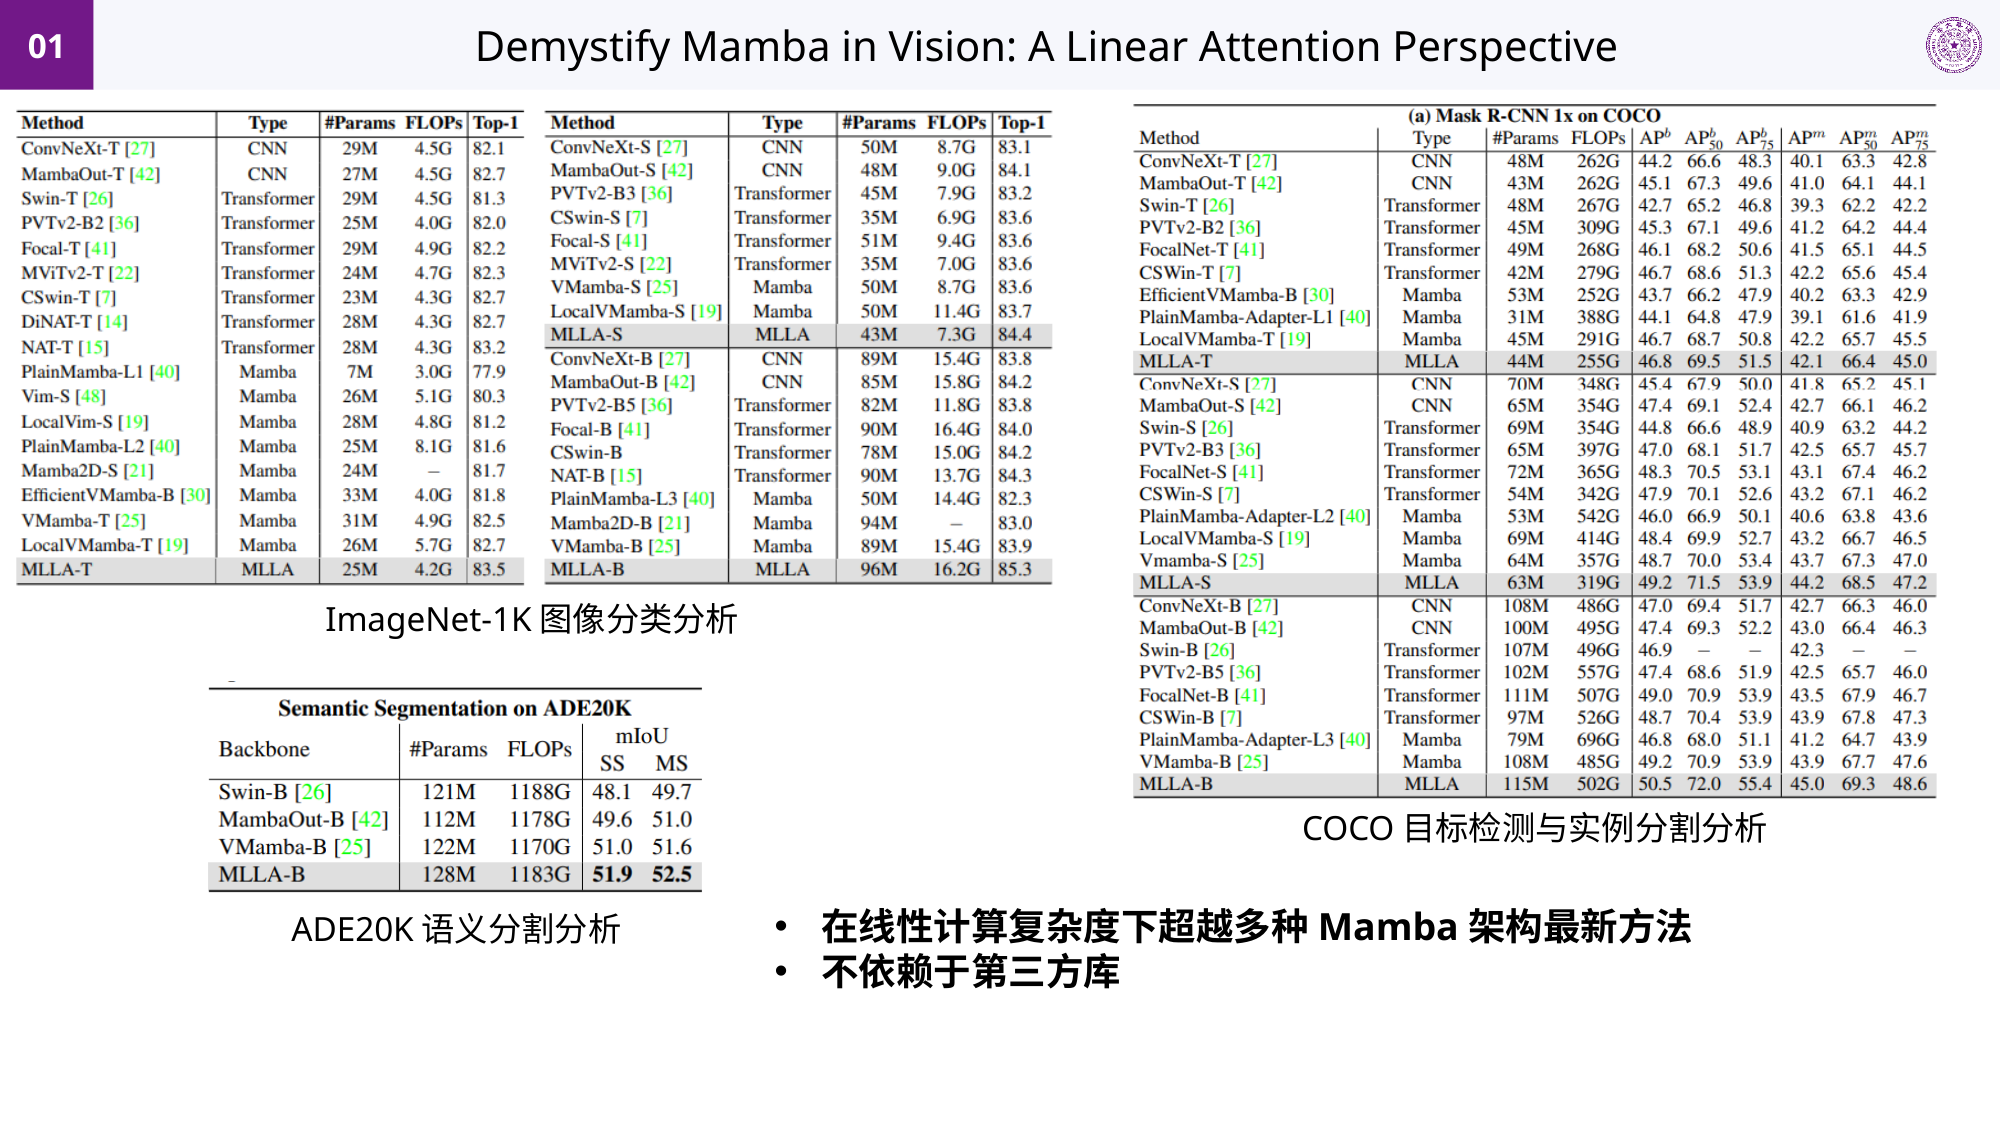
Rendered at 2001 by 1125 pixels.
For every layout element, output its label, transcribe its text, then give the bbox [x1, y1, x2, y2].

text_box COCO目标检测与实例分割分析 [1131, 800, 1940, 854]
picture [203, 681, 710, 901]
picture [1926, 17, 1982, 73]
text_box ImageNet-1K图像分类分析 [10, 591, 1054, 646]
text_box 在线性计算复杂度下超越多种Mamba架构最新方法 不依赖于第三方库 [759, 895, 1959, 1001]
picture [10, 102, 1055, 591]
text_box Demystify Mamba in Vision: A Linear Attention Perspective [93, 0, 2000, 91]
text_box ADE20K语义分割分析 [203, 901, 710, 956]
picture [1131, 102, 1940, 800]
text_box 01 [0, 0, 93, 91]
